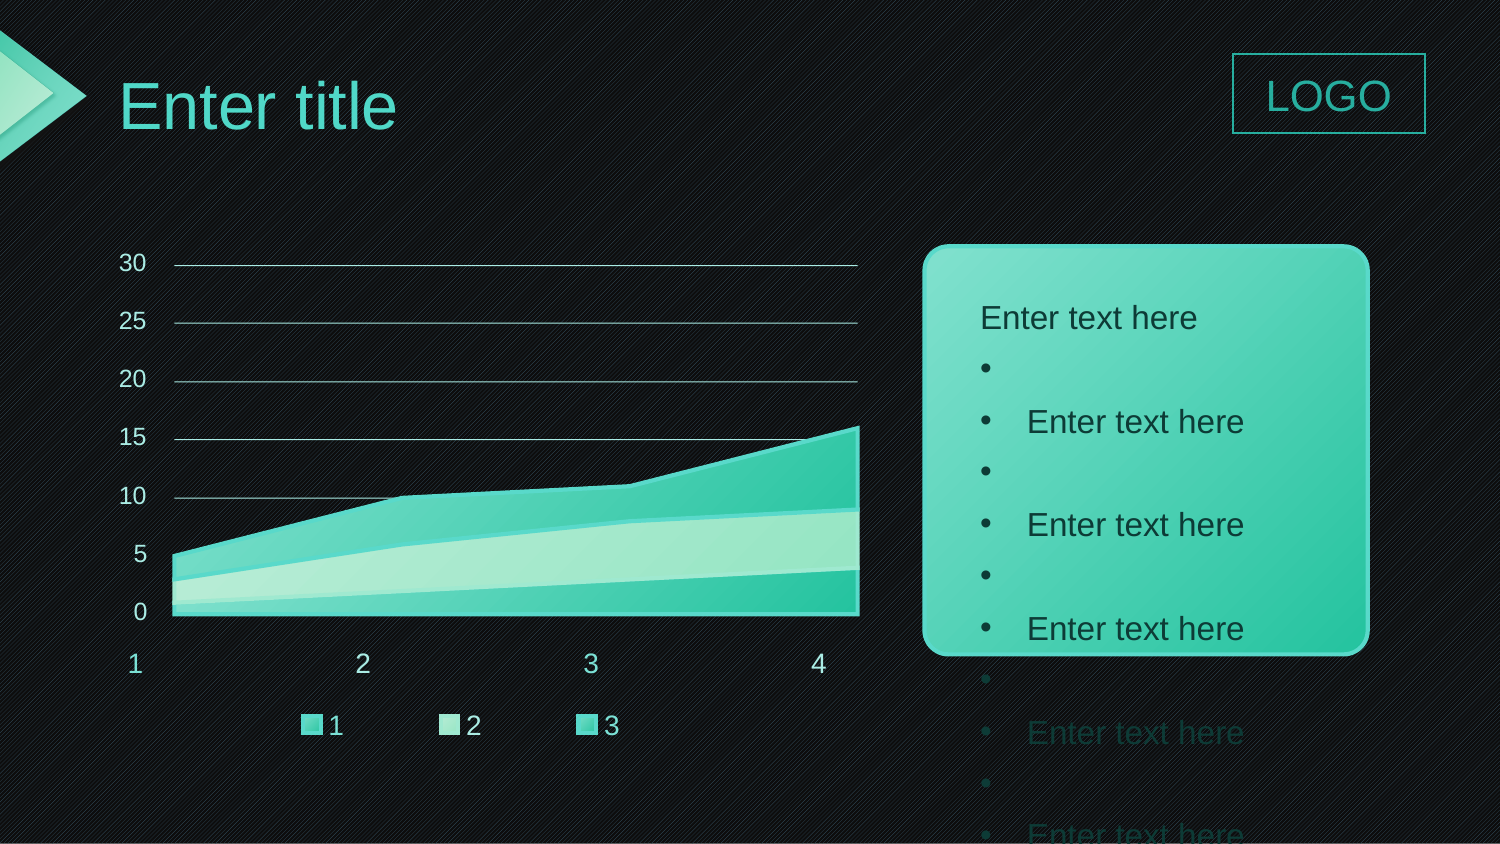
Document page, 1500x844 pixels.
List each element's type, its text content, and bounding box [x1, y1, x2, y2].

text_box Enter text here Enter text here Enter text here Enter text here Enter text here Enter text here [965, 288, 1342, 844]
text_box LOGO [1232, 53, 1426, 134]
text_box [118, 246, 858, 742]
picture [0, 23, 100, 170]
title Enter title [102, 44, 1398, 171]
text_box [923, 245, 1369, 656]
